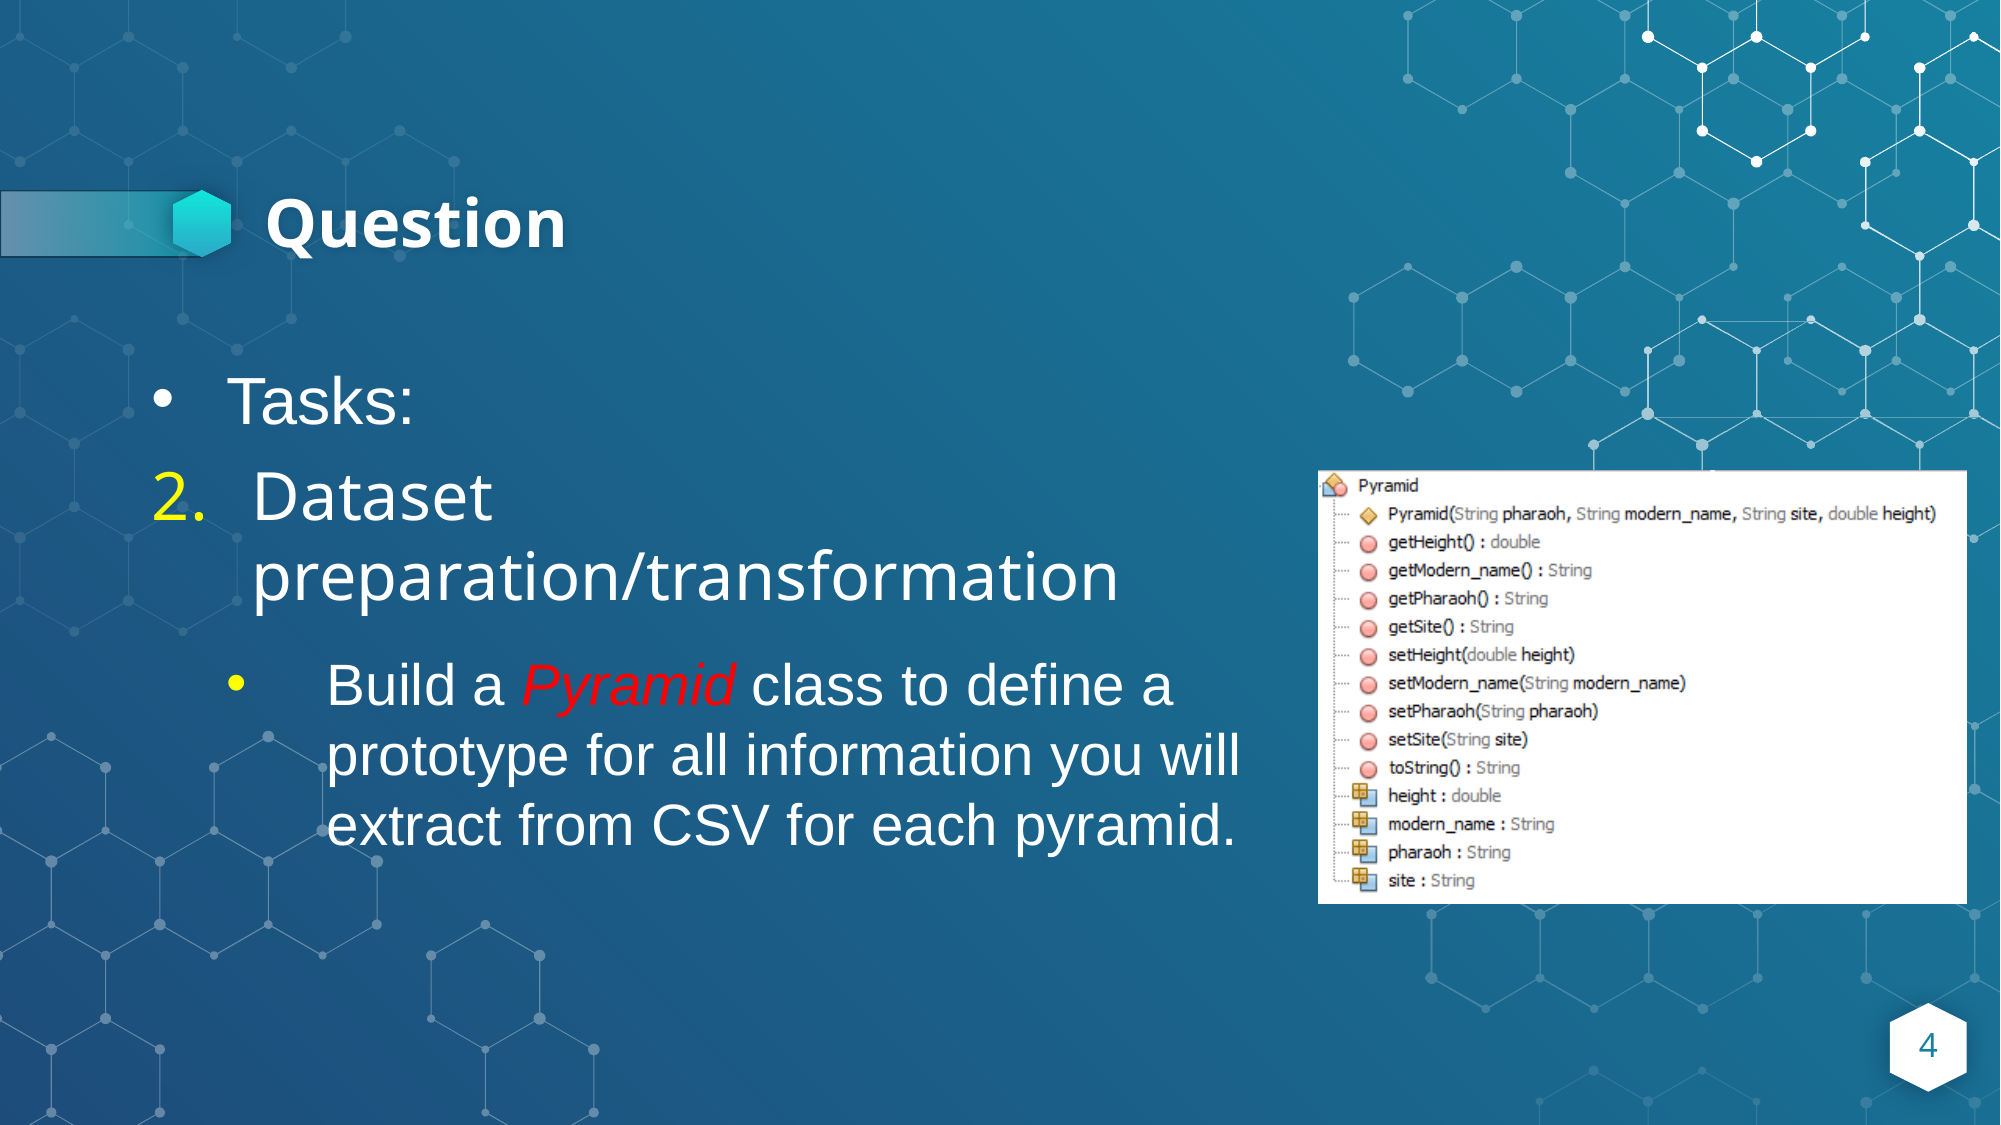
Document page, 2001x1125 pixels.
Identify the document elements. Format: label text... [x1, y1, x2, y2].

title Question [264, 187, 1932, 264]
slide_number 4 [1889, 1002, 1967, 1092]
picture [1317, 470, 1967, 904]
text_box Tasks: Dataset preparation/transformation Build a Pyramid class to define a prototype for all information you will extract from CSV for each pyramid. [137, 350, 1306, 978]
